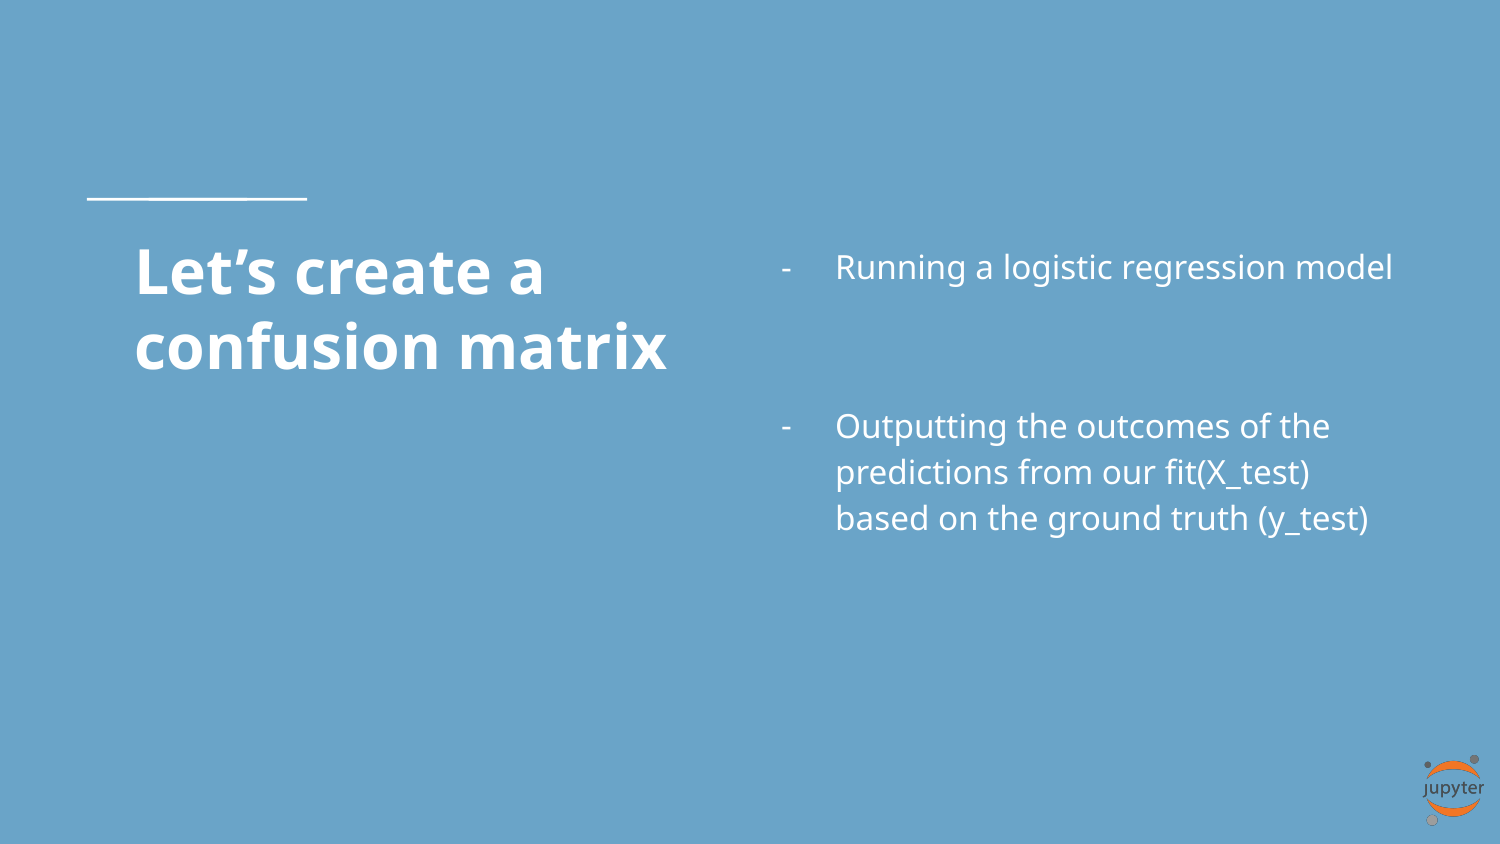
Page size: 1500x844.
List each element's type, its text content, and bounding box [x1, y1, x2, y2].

title Let’s create a confusion matrix [119, 216, 698, 466]
picture [1422, 754, 1485, 826]
subtitle Running a logistic regression model Outputting the outcomes of the predictions from our fit(X_test) based on the ground truth (y_test) [745, 225, 1415, 760]
